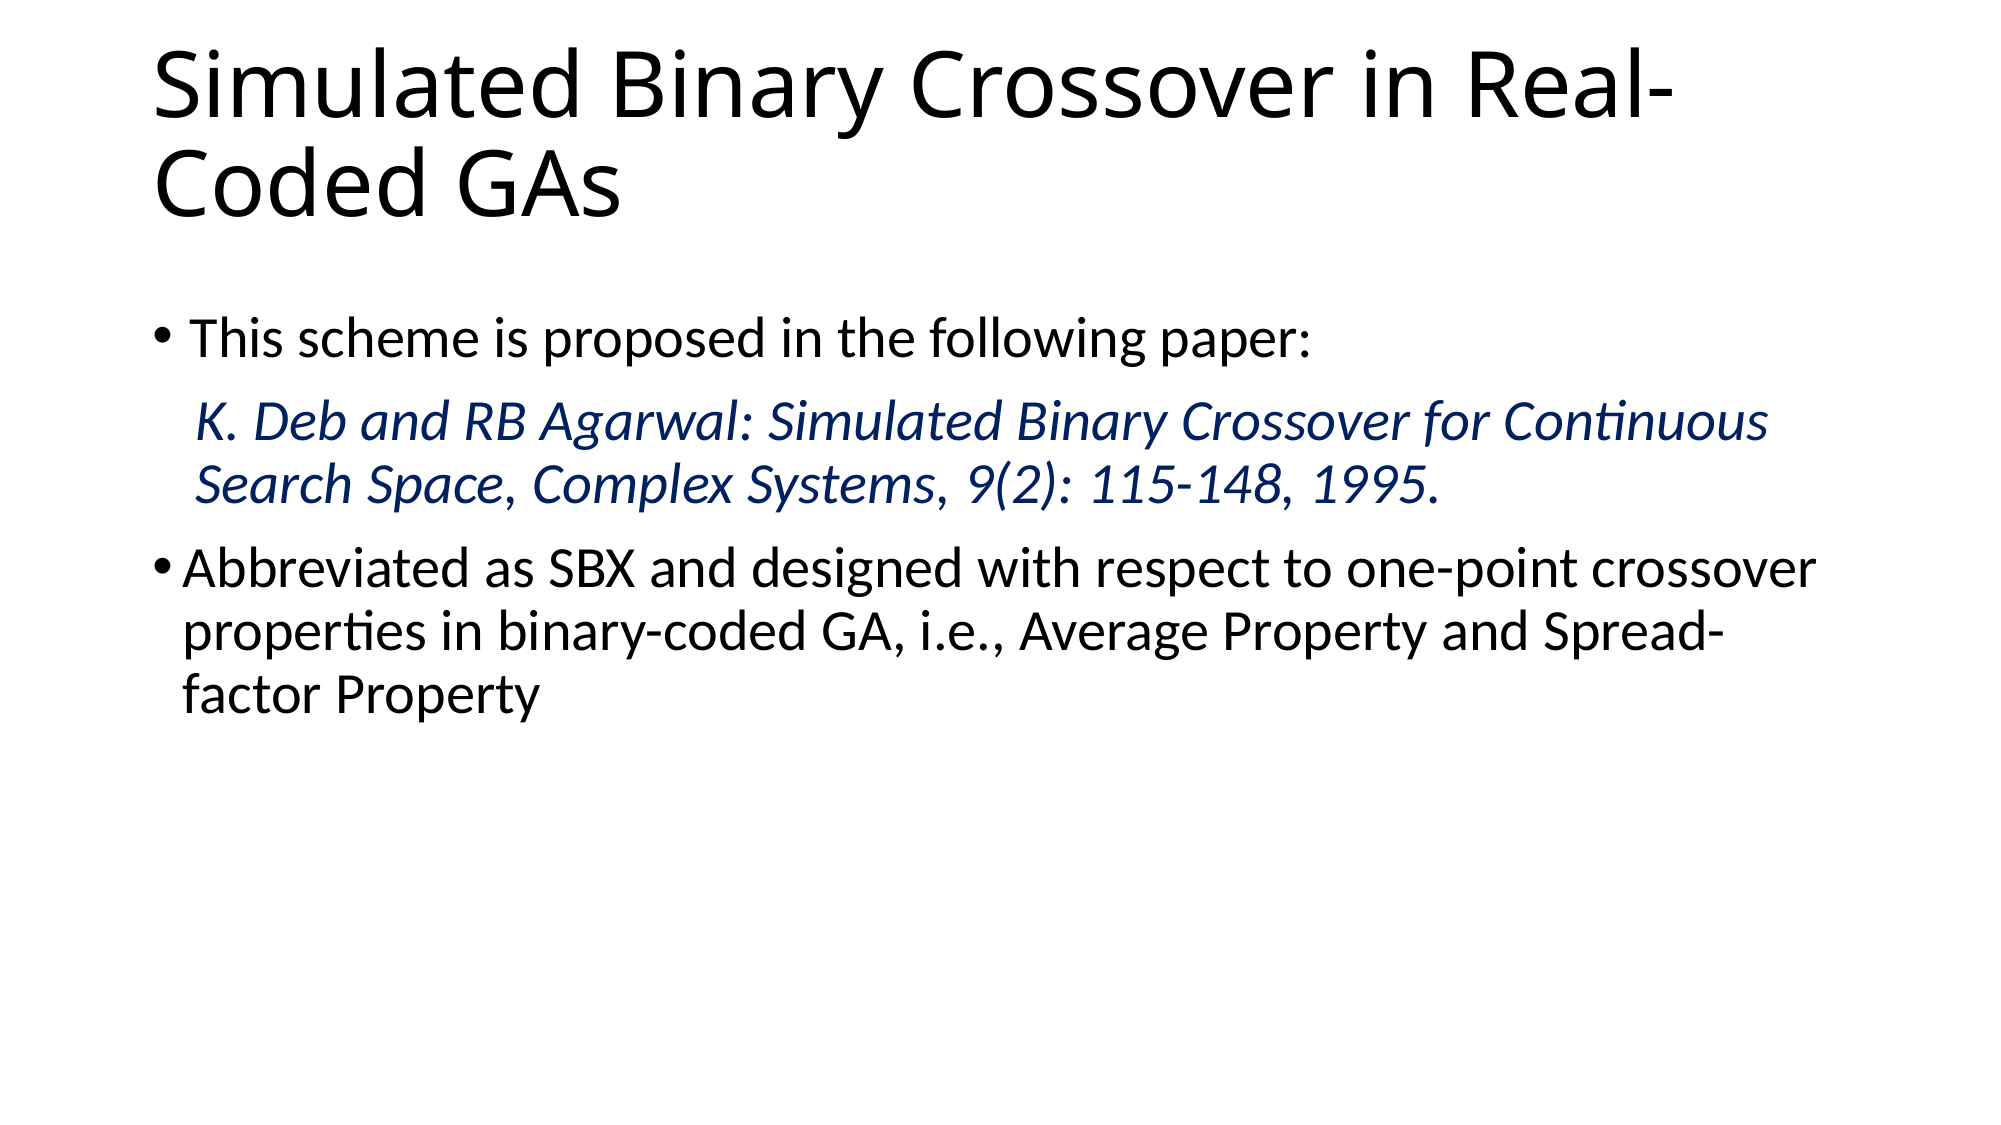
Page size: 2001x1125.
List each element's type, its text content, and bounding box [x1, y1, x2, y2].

text_box Simulated Binary Crossover in Real-Coded GAs [137, 28, 1904, 247]
list This scheme is proposed in the following paper: K. Deb and RB Agarwal: Simulated Binary Crossover for Continuous Search Space, Complex Systems, 9(2): 115-148, 1995. Abbreviated as SBX and designed with respect to one-point crossover properties in binary-coded GA, i.e., Average Property and Spread-factor Property [137, 299, 1863, 1014]
